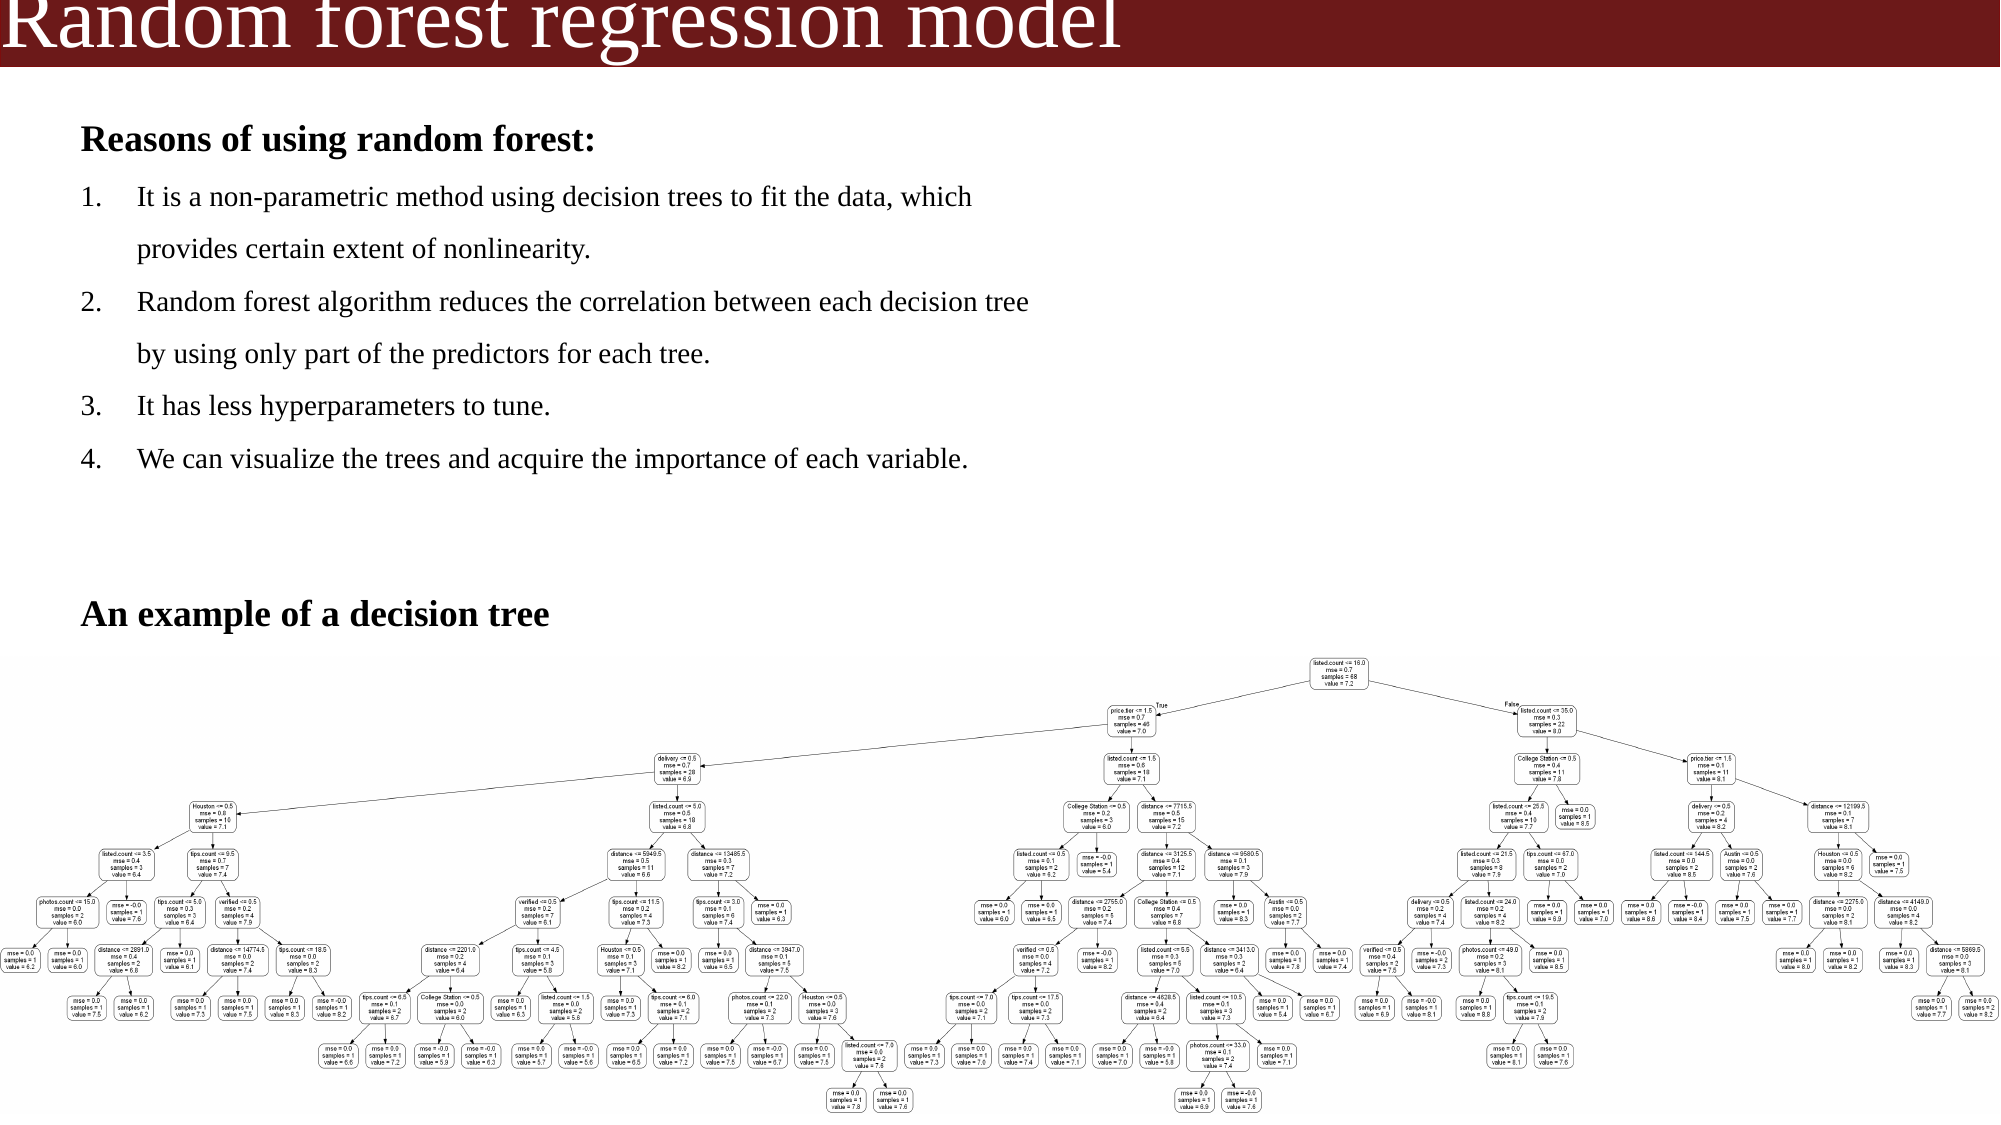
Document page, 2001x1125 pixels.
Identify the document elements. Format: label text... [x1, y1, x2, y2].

text_box An example of a decision tree [65, 581, 592, 642]
title Random forest regression model [0, 0, 2000, 67]
picture [0, 656, 2000, 1114]
text_box Reasons of using random forest: It is a non-parametric method using decision trees to fit the data, which provides certain extent of nonlinearity. Random forest algorithm reduces the correlation between each decision tree by using only part of the predictors for each tree. It has less hyperparameters to tune. We can visualize the trees and acquire the importance of each variable. [65, 84, 1066, 482]
